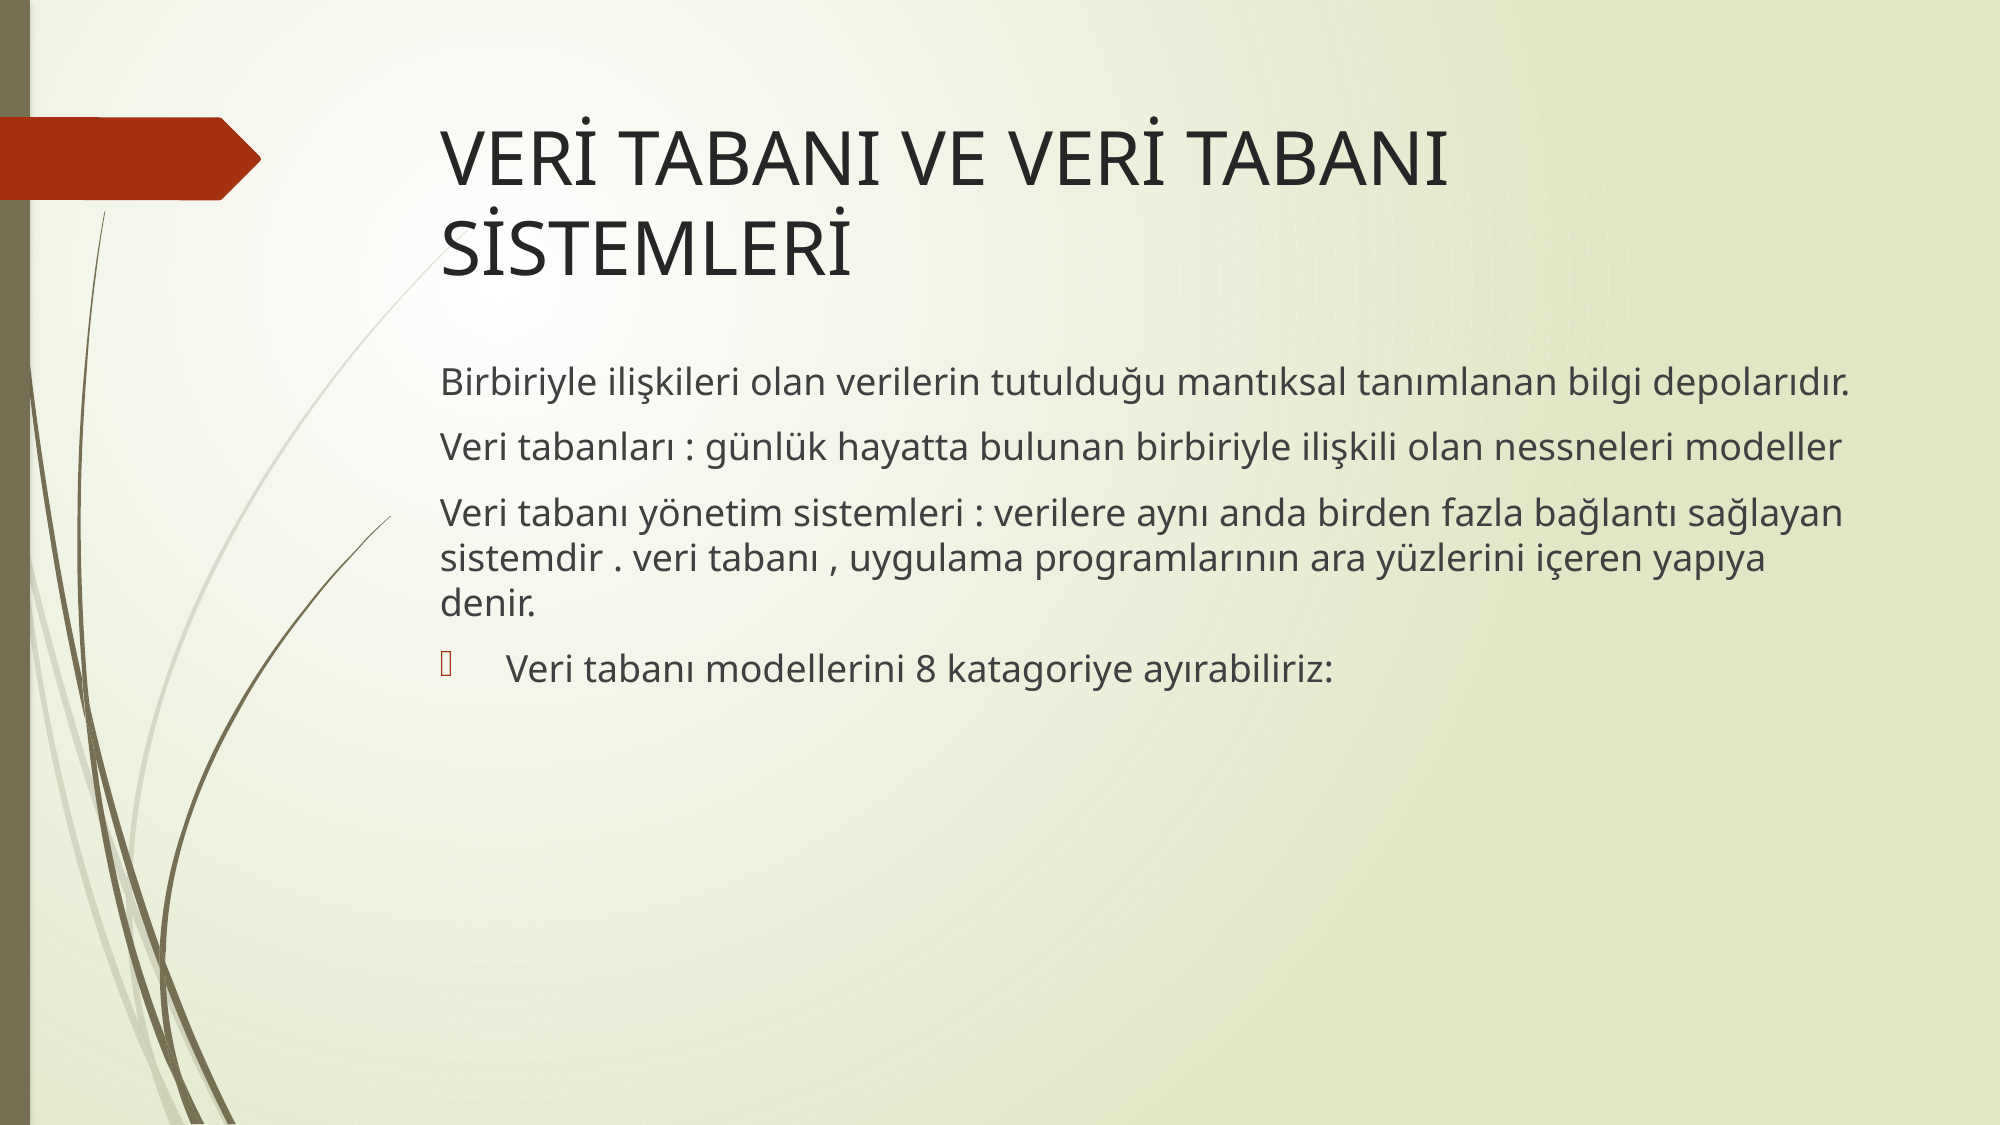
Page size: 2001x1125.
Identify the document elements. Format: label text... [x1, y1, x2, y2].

title VERİ TABANI VE VERİ TABANI SİSTEMLERİ [425, 102, 1888, 313]
list Birbiriyle ilişkileri olan verilerin tutulduğu mantıksal tanımlanan bilgi depolarıdır. Veri tabanları : günlük hayatta bulunan birbiriyle ilişkili olan nessneleri modeller Veri tabanı yönetim sistemleri : verilere aynı anda birden fazla bağlantı sağlayan sistemdir . veri tabanı , uygulama programlarının ara yüzlerini içeren yapıya denir. Veri tabanı modellerini 8 katagoriye ayırabiliriz: [424, 350, 1888, 970]
